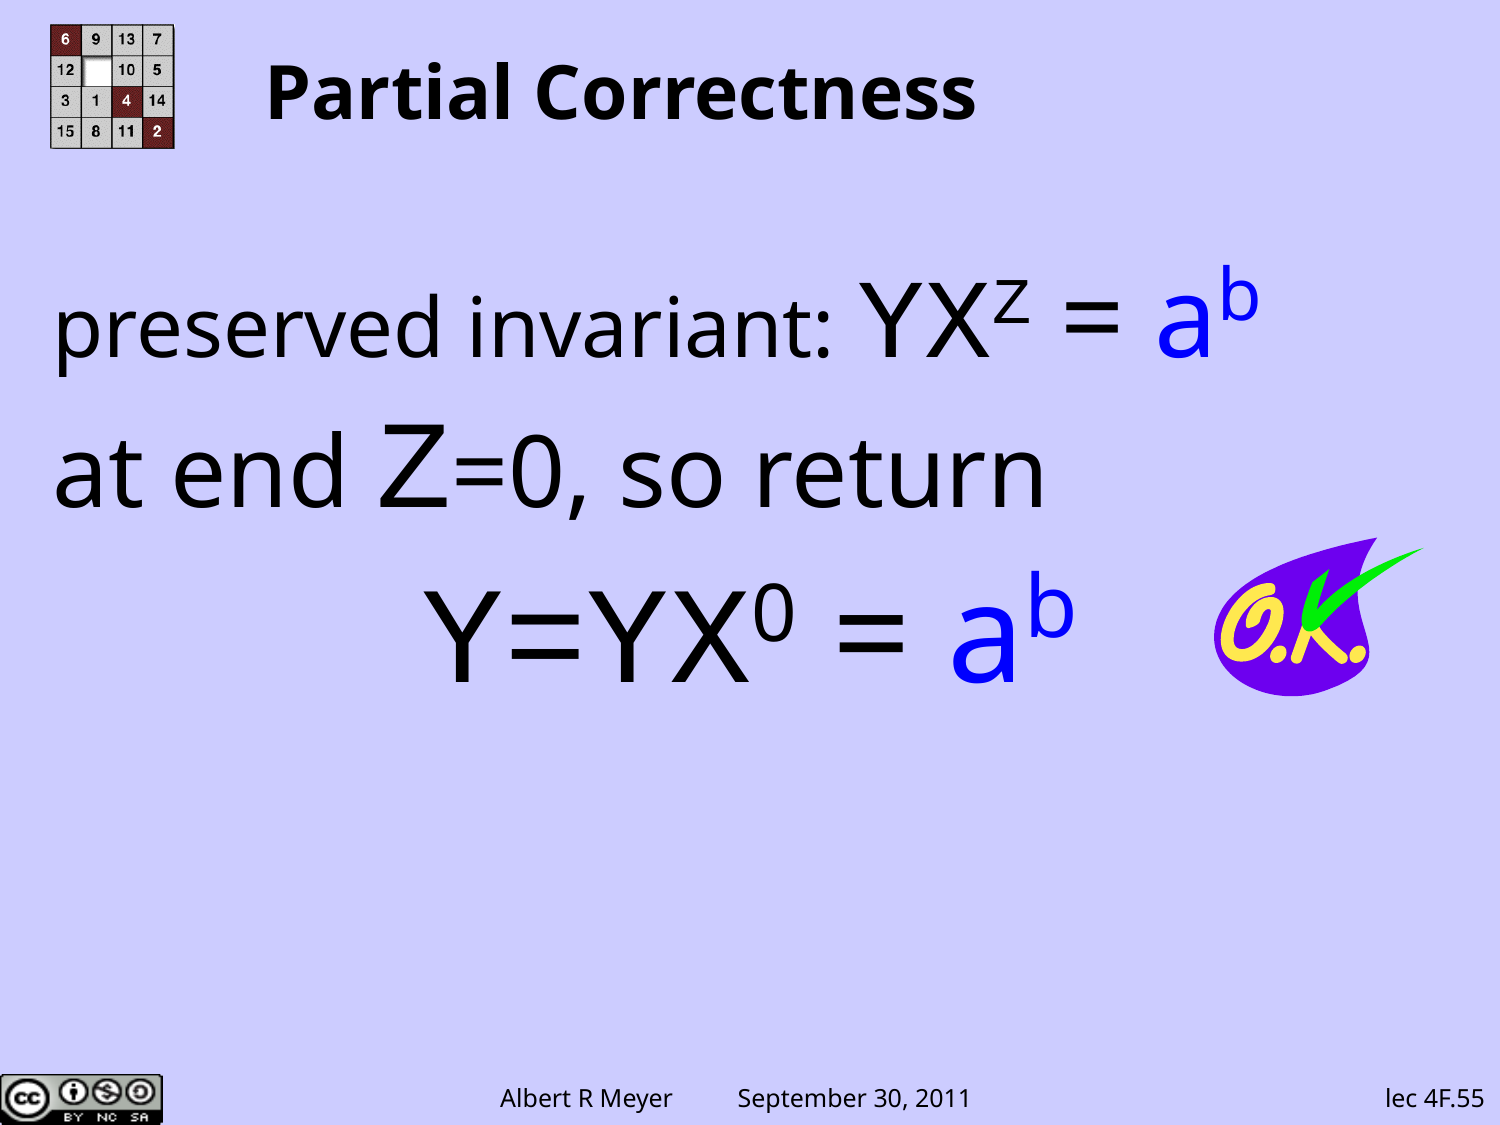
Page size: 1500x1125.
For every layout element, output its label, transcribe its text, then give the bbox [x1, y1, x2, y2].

picture [49, 24, 176, 149]
title Partial Correctness [249, 37, 1450, 188]
list preserved invariant: YXZ = ab at end Z=0, so return Y=YX0 = ab [37, 224, 1463, 888]
picture [0, 1074, 163, 1125]
slide_number lec 4F.55 [1337, 1074, 1500, 1125]
picture [1212, 537, 1425, 699]
